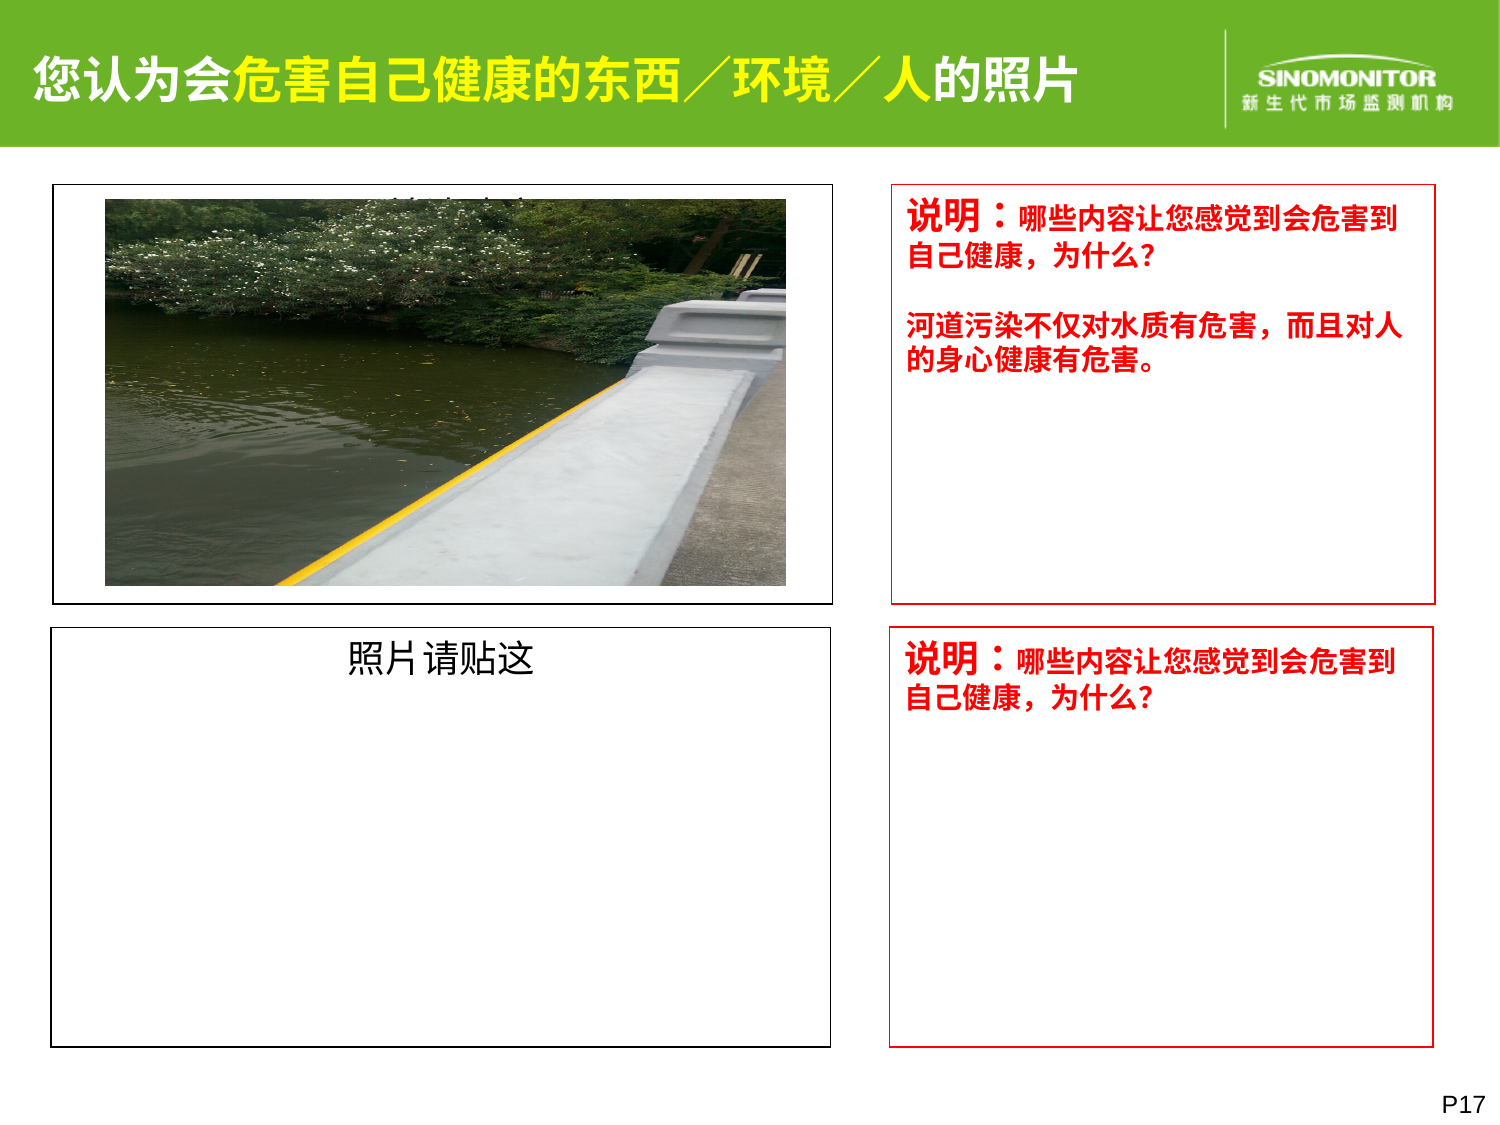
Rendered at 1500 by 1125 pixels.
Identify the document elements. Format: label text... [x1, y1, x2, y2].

picture [0, 0, 1500, 147]
text_box 您认为会危害自己健康的东西／环境／人的照片 [17, 31, 1223, 126]
slide_number P17 [1150, 1082, 1500, 1125]
picture [105, 198, 786, 587]
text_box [50, 184, 1436, 1047]
